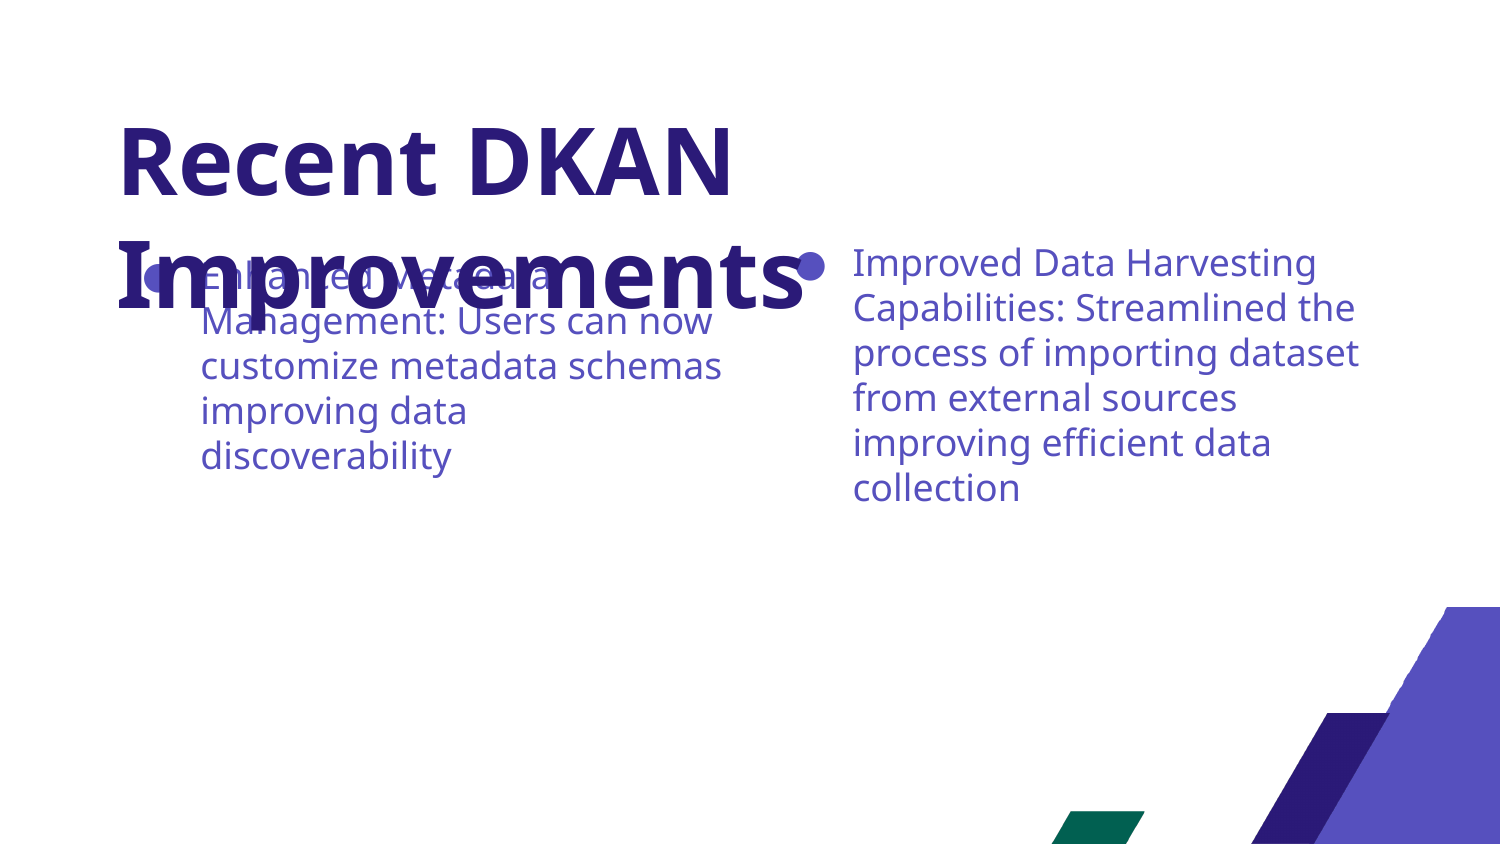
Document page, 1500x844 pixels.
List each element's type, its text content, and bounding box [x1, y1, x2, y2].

list Enhanced Metadata Management: Users can now customize metadata schemas improving data discoverability [110, 236, 740, 597]
picture [1032, 811, 1145, 844]
list Improved Data Harvesting Capabilities: Streamlined the process of importing dataset from external sources improving efficient data collection [762, 224, 1390, 584]
picture [1189, 607, 1500, 844]
title Recent DKAN Improvements [101, 87, 1399, 199]
